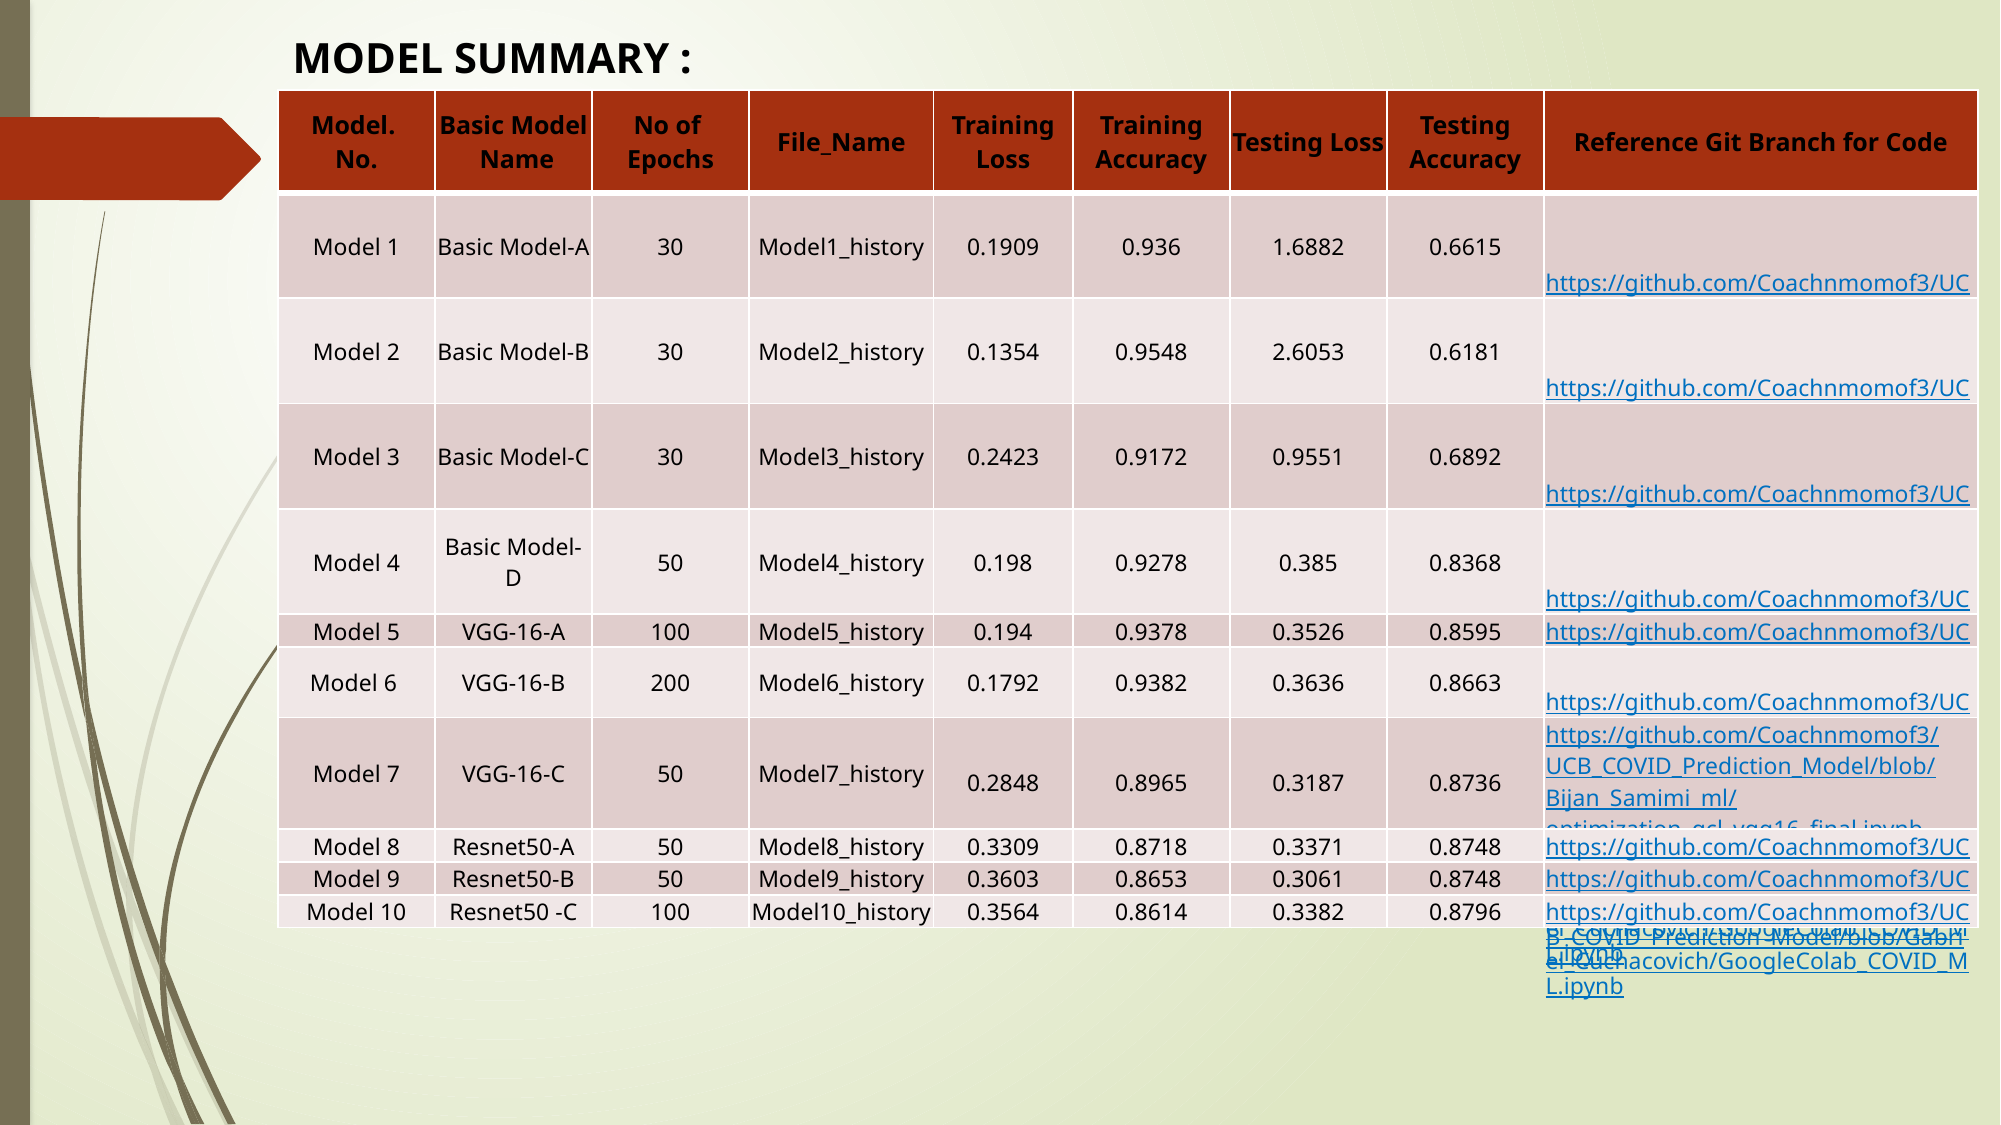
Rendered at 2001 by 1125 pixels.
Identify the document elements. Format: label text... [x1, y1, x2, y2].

table_cell Model10_history [750, 896, 933, 927]
table_cell 0.1909 [934, 196, 1072, 297]
table_cell 30 [593, 196, 748, 297]
table_cell 0.8653 [1074, 863, 1229, 894]
table_cell 0.8965 [1074, 718, 1229, 828]
table_cell 0.9382 [1074, 648, 1229, 717]
table_cell 0.3187 [1231, 718, 1386, 828]
table_cell 0.3061 [1231, 863, 1386, 894]
table_cell Model 1 [279, 196, 434, 297]
table_cell 0.9172 [1074, 404, 1229, 508]
table_cell Model 2 [279, 299, 434, 403]
table_cell Model1_history [750, 196, 933, 297]
table_cell https://github.com/Coachnmomof3/UCB_COVID_Prediction_Model/blob/Bijan_Samimi_ml/COVID_ML_3classes.ipynb [1545, 196, 1977, 297]
table_cell 0.2423 [934, 404, 1072, 508]
table_cell Model8_history [750, 830, 933, 861]
table_header No of Epochs [593, 91, 748, 190]
table_cell Model4_history [750, 510, 933, 613]
table_cell 50 [593, 718, 748, 828]
table_cell 0.3526 [1231, 615, 1386, 646]
table_cell 0.3382 [1231, 896, 1386, 927]
table_cell Model 10 [279, 896, 434, 927]
table_cell Model7_history [750, 718, 933, 828]
table_cell Model6_history [750, 648, 933, 717]
table_cell 0.936 [1074, 196, 1229, 297]
table_cell 1.6882 [1231, 196, 1386, 297]
table_cell Model 7 [279, 718, 434, 828]
table_header Basic Model Name [436, 91, 591, 190]
table_cell Basic Model-B [436, 299, 591, 403]
table_cell 0.9278 [1074, 510, 1229, 613]
table_cell 30 [593, 404, 748, 508]
table_header Training Accuracy [1074, 91, 1229, 190]
table_cell Resnet50-B [436, 863, 591, 894]
table_cell Model 9 [279, 863, 434, 894]
table_cell 0.8718 [1074, 830, 1229, 861]
table_cell https://github.com/Coachnmomof3/UCB_COVID_Prediction_Model/blob/Bijan_Samimi_ml/COVID_ML_3classes.ipynb [1545, 404, 1977, 508]
table_cell 0.3603 [934, 863, 1072, 894]
table_cell Basic Model-C [436, 404, 591, 508]
table_cell https://github.com/Coachnmomof3/UCB_COVID_Prediction_Model/blob/Bijan_Samimi_ml/optimization_gcl_vgg16_final.ipynb [1545, 718, 1977, 828]
table_cell Model 3 [279, 404, 434, 508]
table_header Model. No. [279, 91, 434, 190]
table_cell 0.1792 [934, 648, 1072, 717]
table_cell Model9_history [750, 863, 933, 894]
table_cell 0.9548 [1074, 299, 1229, 403]
table_cell 50 [593, 863, 748, 894]
table_cell 0.6615 [1388, 196, 1543, 297]
table_cell 0.6181 [1388, 299, 1543, 403]
table_cell Resnet50 -C [436, 896, 591, 927]
table_cell 100 [593, 896, 748, 927]
table_cell 0.9551 [1231, 404, 1386, 508]
table_cell https://github.com/Coachnmomof3/UCB_COVID_Prediction_Model/blob/Bijan_Samimi_ml/COVID_ML_3classes.ipynb [1545, 299, 1977, 403]
table_cell 100 [593, 615, 748, 646]
table_cell Model2_history [750, 299, 933, 403]
table_cell 0.385 [1231, 510, 1386, 613]
table_header Testing Accuracy [1388, 91, 1543, 190]
table_header Training Loss [934, 91, 1072, 190]
table_header Testing Loss [1231, 91, 1386, 190]
table_cell Model 4 [279, 510, 434, 613]
table_header Reference Git Branch for Code [1545, 91, 1977, 190]
table_cell Model 6 [279, 648, 434, 717]
table_cell 0.3564 [934, 896, 1072, 927]
table_header File_Name [750, 91, 933, 190]
table_cell 0.3309 [934, 830, 1072, 861]
table_cell 0.2848 [934, 718, 1072, 828]
table_cell Model 5 [279, 615, 434, 646]
table_cell 0.1354 [934, 299, 1072, 403]
table_cell https://github.com/Coachnmomof3/UCB_COVID_Prediction_Model/blob/Gabriel_Cuchacovich/GoogleColab_COVID_ML.ipynb [1545, 863, 1977, 894]
table_cell 0.198 [934, 510, 1072, 613]
table_cell 50 [593, 510, 748, 613]
table_cell 0.8736 [1388, 718, 1543, 828]
table_cell 0.194 [934, 615, 1072, 646]
table_cell VGG-16-A [436, 615, 591, 646]
table_cell Resnet50-A [436, 830, 591, 861]
table_cell 0.3371 [1231, 830, 1386, 861]
table_cell 50 [593, 830, 748, 861]
table_cell https://github.com/Coachnmomof3/UCB_COVID_Prediction_Model/blob/Bijan_Samimi_ml/covid_resnet.ipynb [1545, 830, 1977, 861]
table_cell VGG-16-C [436, 718, 591, 828]
table_cell 0.8595 [1388, 615, 1543, 646]
table_cell Model 8 [279, 830, 434, 861]
table_cell 0.8368 [1388, 510, 1543, 613]
table_cell 0.8663 [1388, 648, 1543, 717]
table_cell https://github.com/Coachnmomof3/UCB_COVID_Prediction_Model/blob/Gabriel_Cuchacovich/GoogleColab_COVID_ML.ipynb [1545, 896, 1977, 927]
text_box MODEL SUMMARY : [278, 24, 1278, 89]
table_cell https://github.com/Coachnmomof3/UCB_COVID_Prediction_Model/blob/Bijan_Samimi_ml/COVID_ML_3classes.ipynb [1545, 615, 1977, 646]
table_cell 2.6053 [1231, 299, 1386, 403]
table_cell 0.3636 [1231, 648, 1386, 717]
table_cell 0.8748 [1388, 830, 1543, 861]
table_cell 0.8796 [1388, 896, 1543, 927]
table_cell Basic Model-D [436, 510, 591, 613]
table_cell 0.8614 [1074, 896, 1229, 927]
table_cell 200 [593, 648, 748, 717]
table_cell https://github.com/Coachnmomof3/UCB_COVID_Prediction_Model/blob/Gabriel_Cuchacovich/GoogleColab_COVID_ML.ipynb [1545, 510, 1977, 613]
table_cell 30 [593, 299, 748, 403]
table_cell 0.6892 [1388, 404, 1543, 508]
table_cell Model3_history [750, 404, 933, 508]
table_cell 0.9378 [1074, 615, 1229, 646]
table_cell Model5_history [750, 615, 933, 646]
table_cell 0.8748 [1388, 863, 1543, 894]
table_cell https://github.com/Coachnmomof3/UCB_COVID_Prediction_Model/blob/Bijan_Samimi_ml/COVID_ML_3classes.ipynb [1545, 648, 1977, 717]
table_cell VGG-16-B [436, 648, 591, 717]
table_cell Basic Model-A [436, 196, 591, 297]
